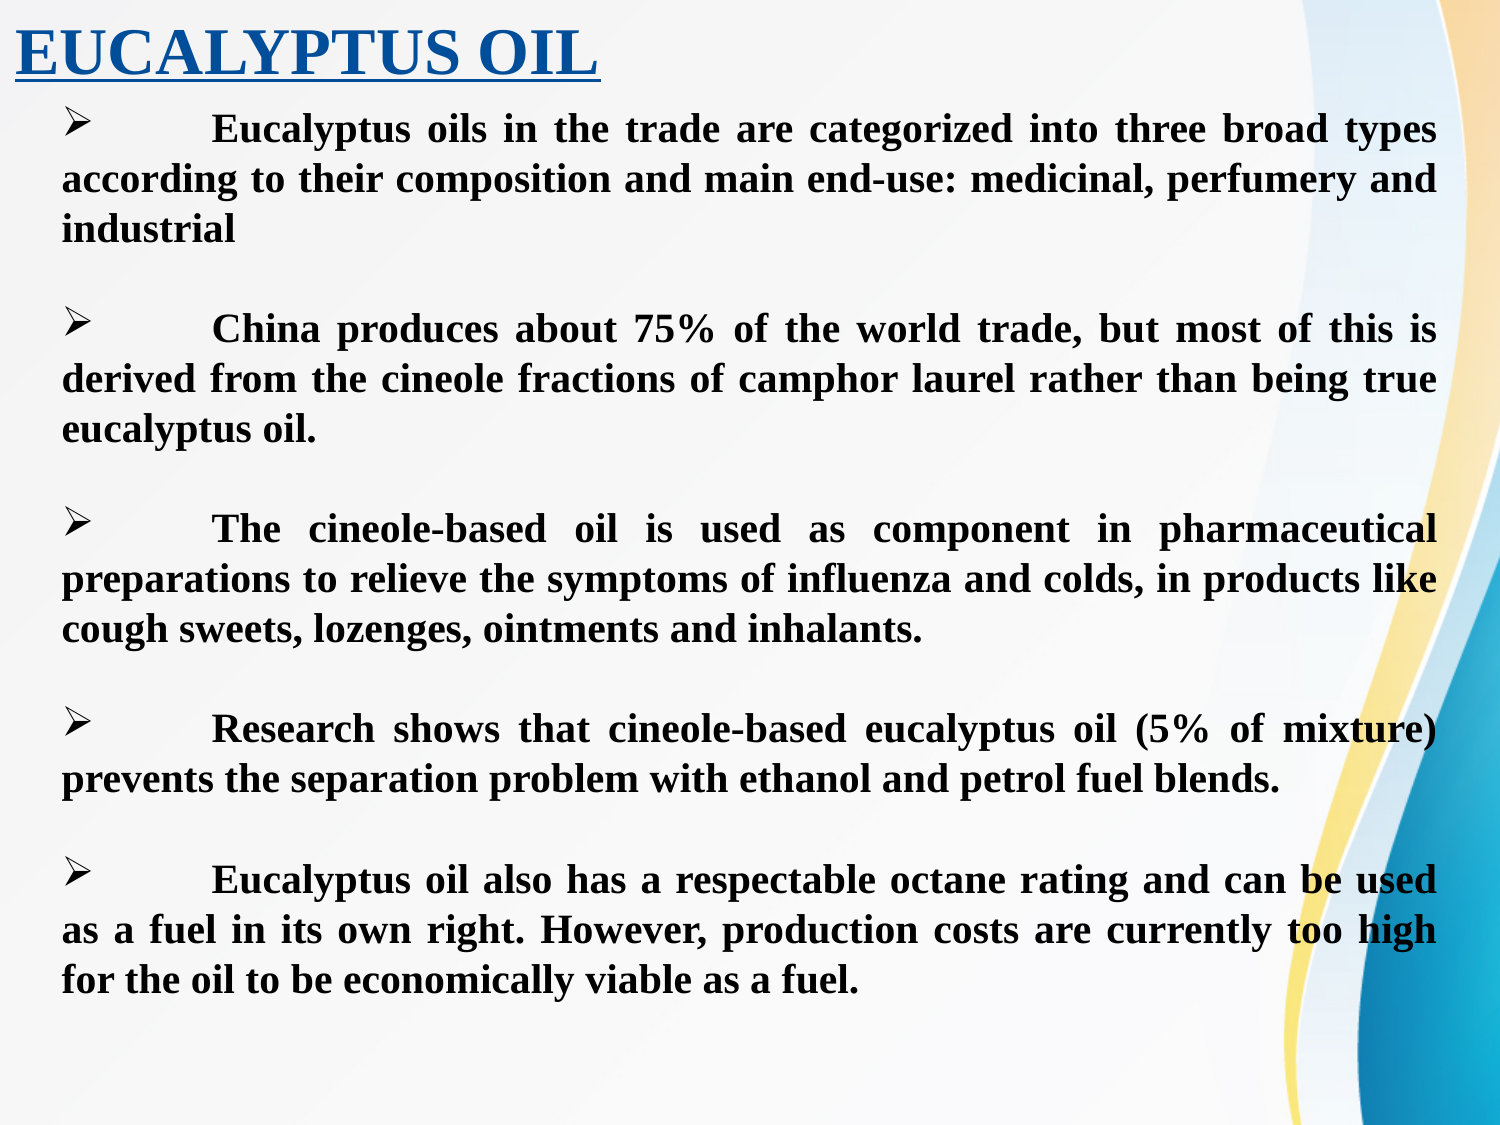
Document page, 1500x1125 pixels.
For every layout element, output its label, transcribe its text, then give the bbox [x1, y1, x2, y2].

text_box EUCALYPTUS OIL [0, 0, 1114, 96]
picture [0, 0, 1500, 1125]
text_box Eucalyptus oils in the trade are categorized into three broad types according to their composition and main end-use: medicinal, perfumery and industrial China produces about 75% of the world trade, but most of this is derived from the cineole fractions of camphor laurel rather than being true eucalyptus oil. The cineole-based oil is used as component in pharmaceutical preparations to relieve the symptoms of influenza and colds, in products like cough sweets, lozenges, ointments and inhalants. Research shows that cineole-based eucalyptus oil (5% of mixture) prevents the separation problem with ethanol and petrol fuel blends. Eucalyptus oil also has a respectable octane rating and can be used as a fuel in its own right. However, production costs are currently too high for the oil to be economically viable as a fuel. [46, 93, 1454, 1099]
